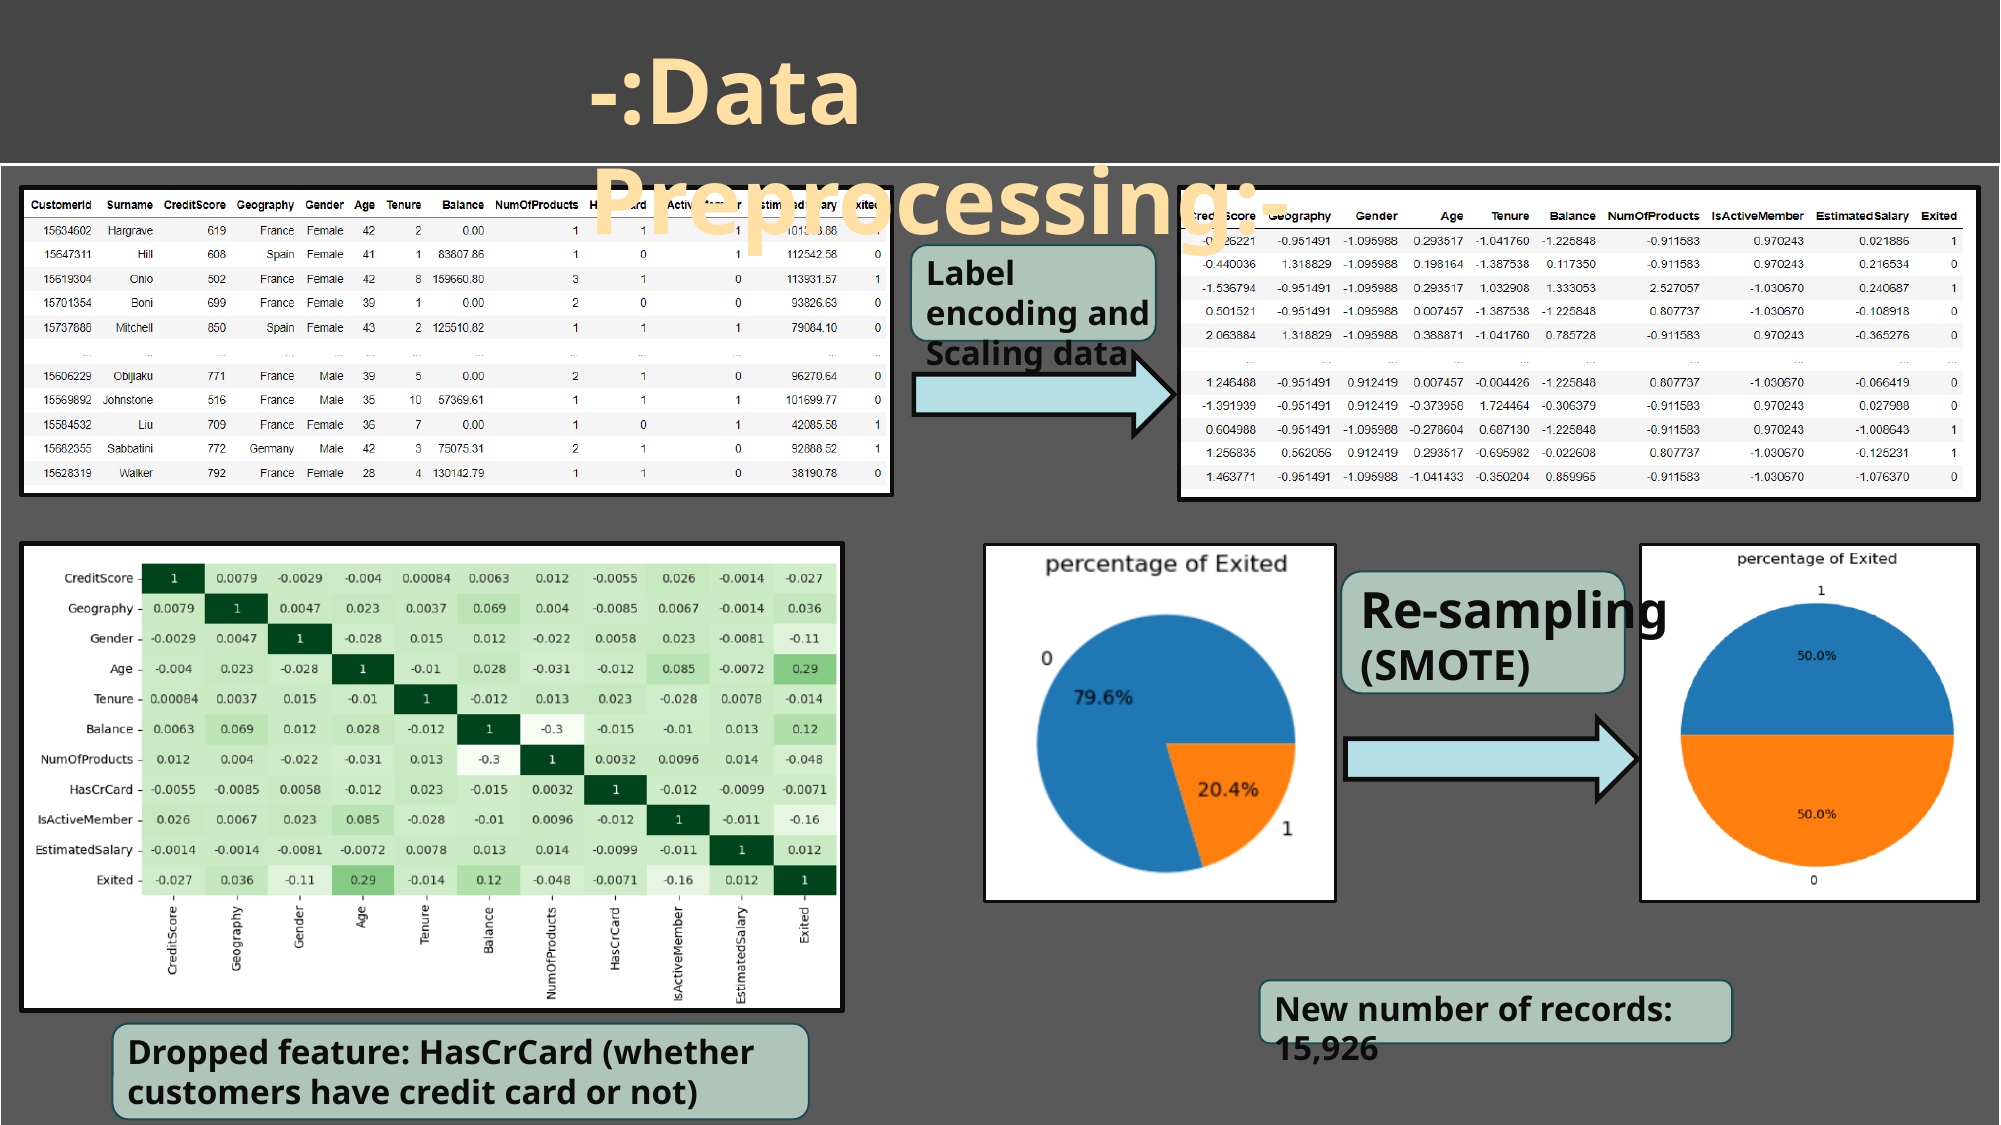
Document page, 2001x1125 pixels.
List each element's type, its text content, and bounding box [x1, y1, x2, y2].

text_box -:Data Preprocessing:- [575, 25, 1490, 261]
picture [1642, 546, 1977, 901]
text_box [912, 380, 1176, 438]
text_box [1340, 578, 1345, 687]
text_box [1344, 716, 1640, 802]
text_box Re-sampling (SMOTE) [1345, 571, 1642, 697]
text_box New number of records: 15,926 [1259, 980, 1733, 1075]
picture [1181, 189, 1977, 497]
text_box Dropped feature: HasCrCard (whether customers have credit card or not) [112, 1023, 853, 1119]
text_box Label encoding and Scaling data [910, 261, 1172, 380]
text_box [0, 163, 2000, 1125]
picture [23, 545, 841, 1009]
picture [985, 546, 1334, 901]
picture [23, 189, 890, 493]
